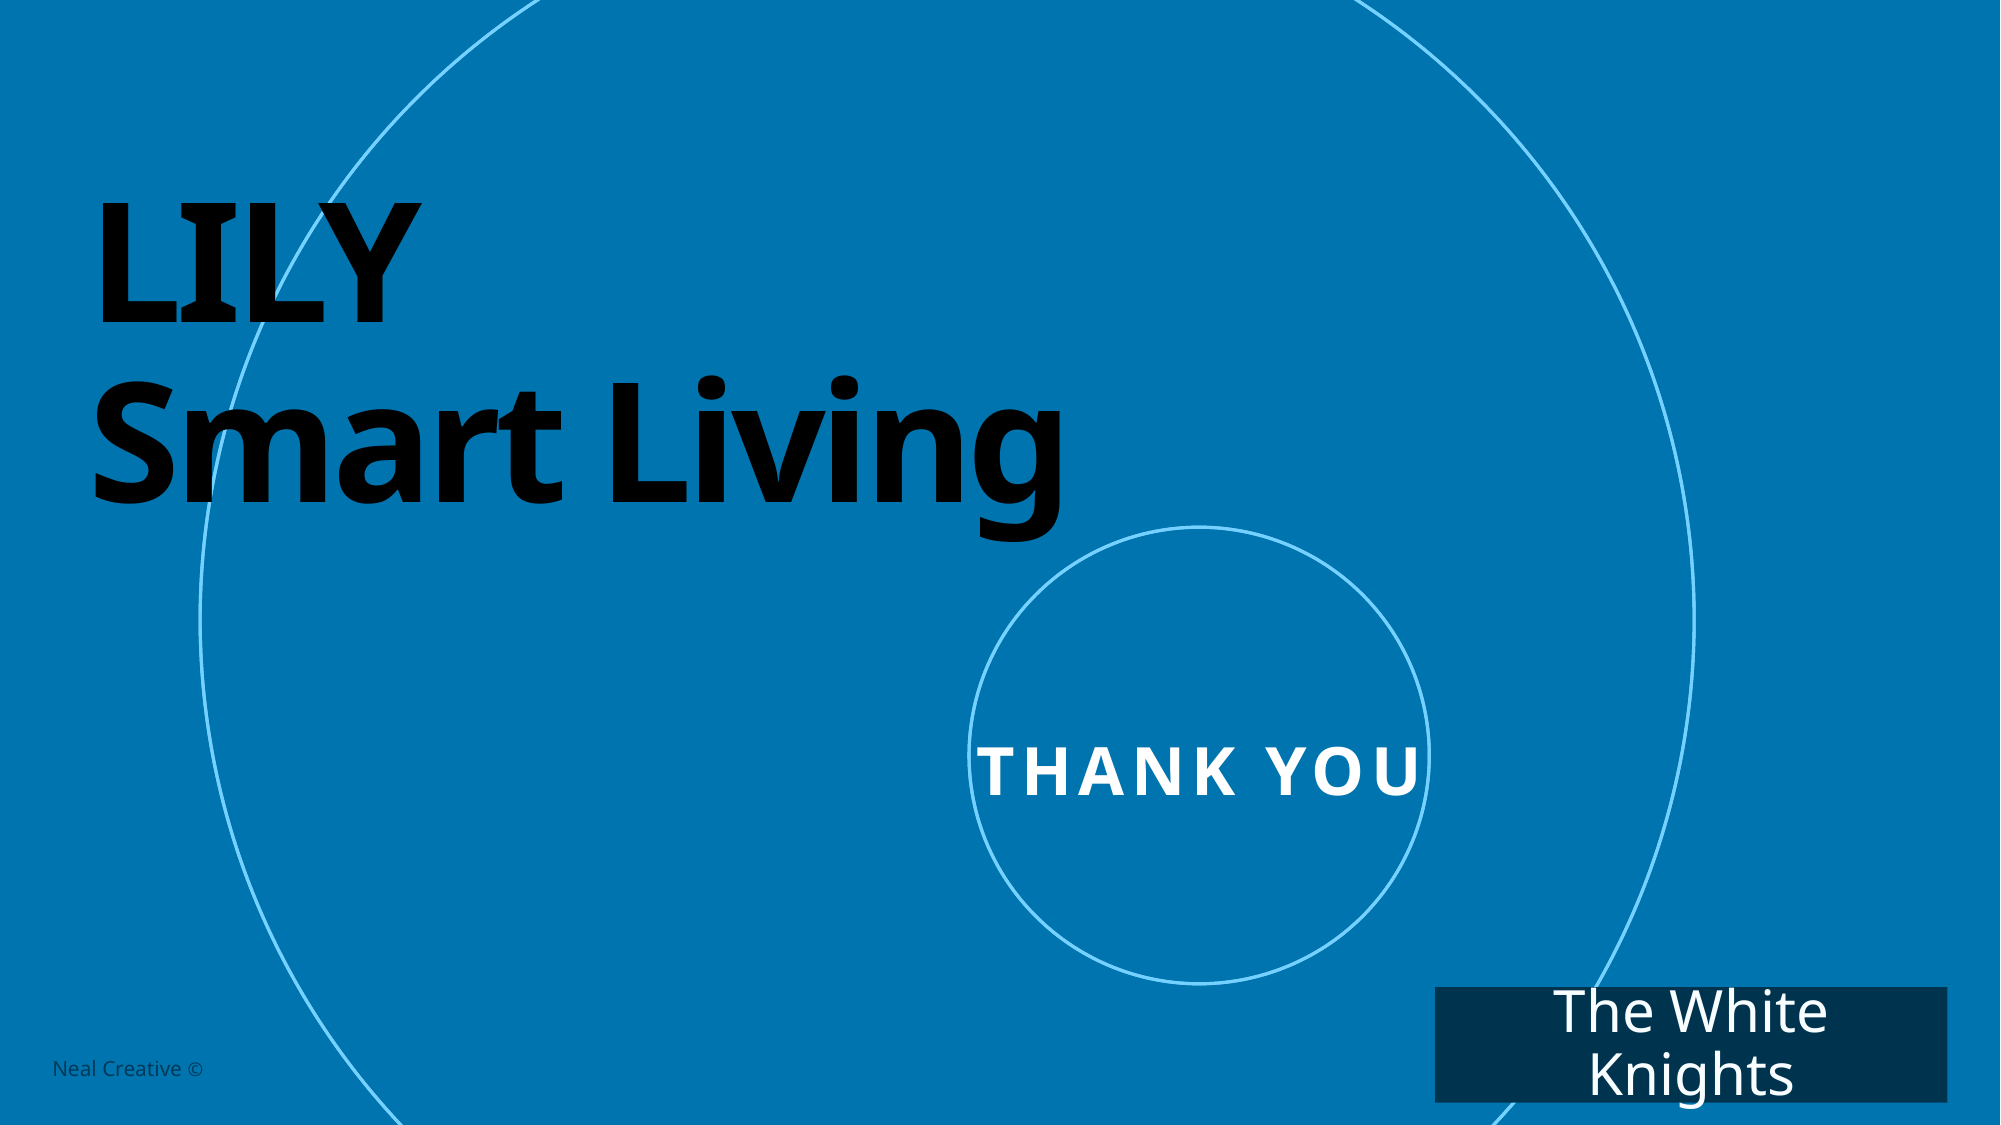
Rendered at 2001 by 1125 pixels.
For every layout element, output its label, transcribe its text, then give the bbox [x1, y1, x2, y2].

text_box THANK YOU [727, 698, 1672, 851]
text_box The White Knights [1434, 986, 1948, 1104]
title LILY Smart Living [73, 185, 1889, 747]
picture [1680, 1104, 1701, 1108]
